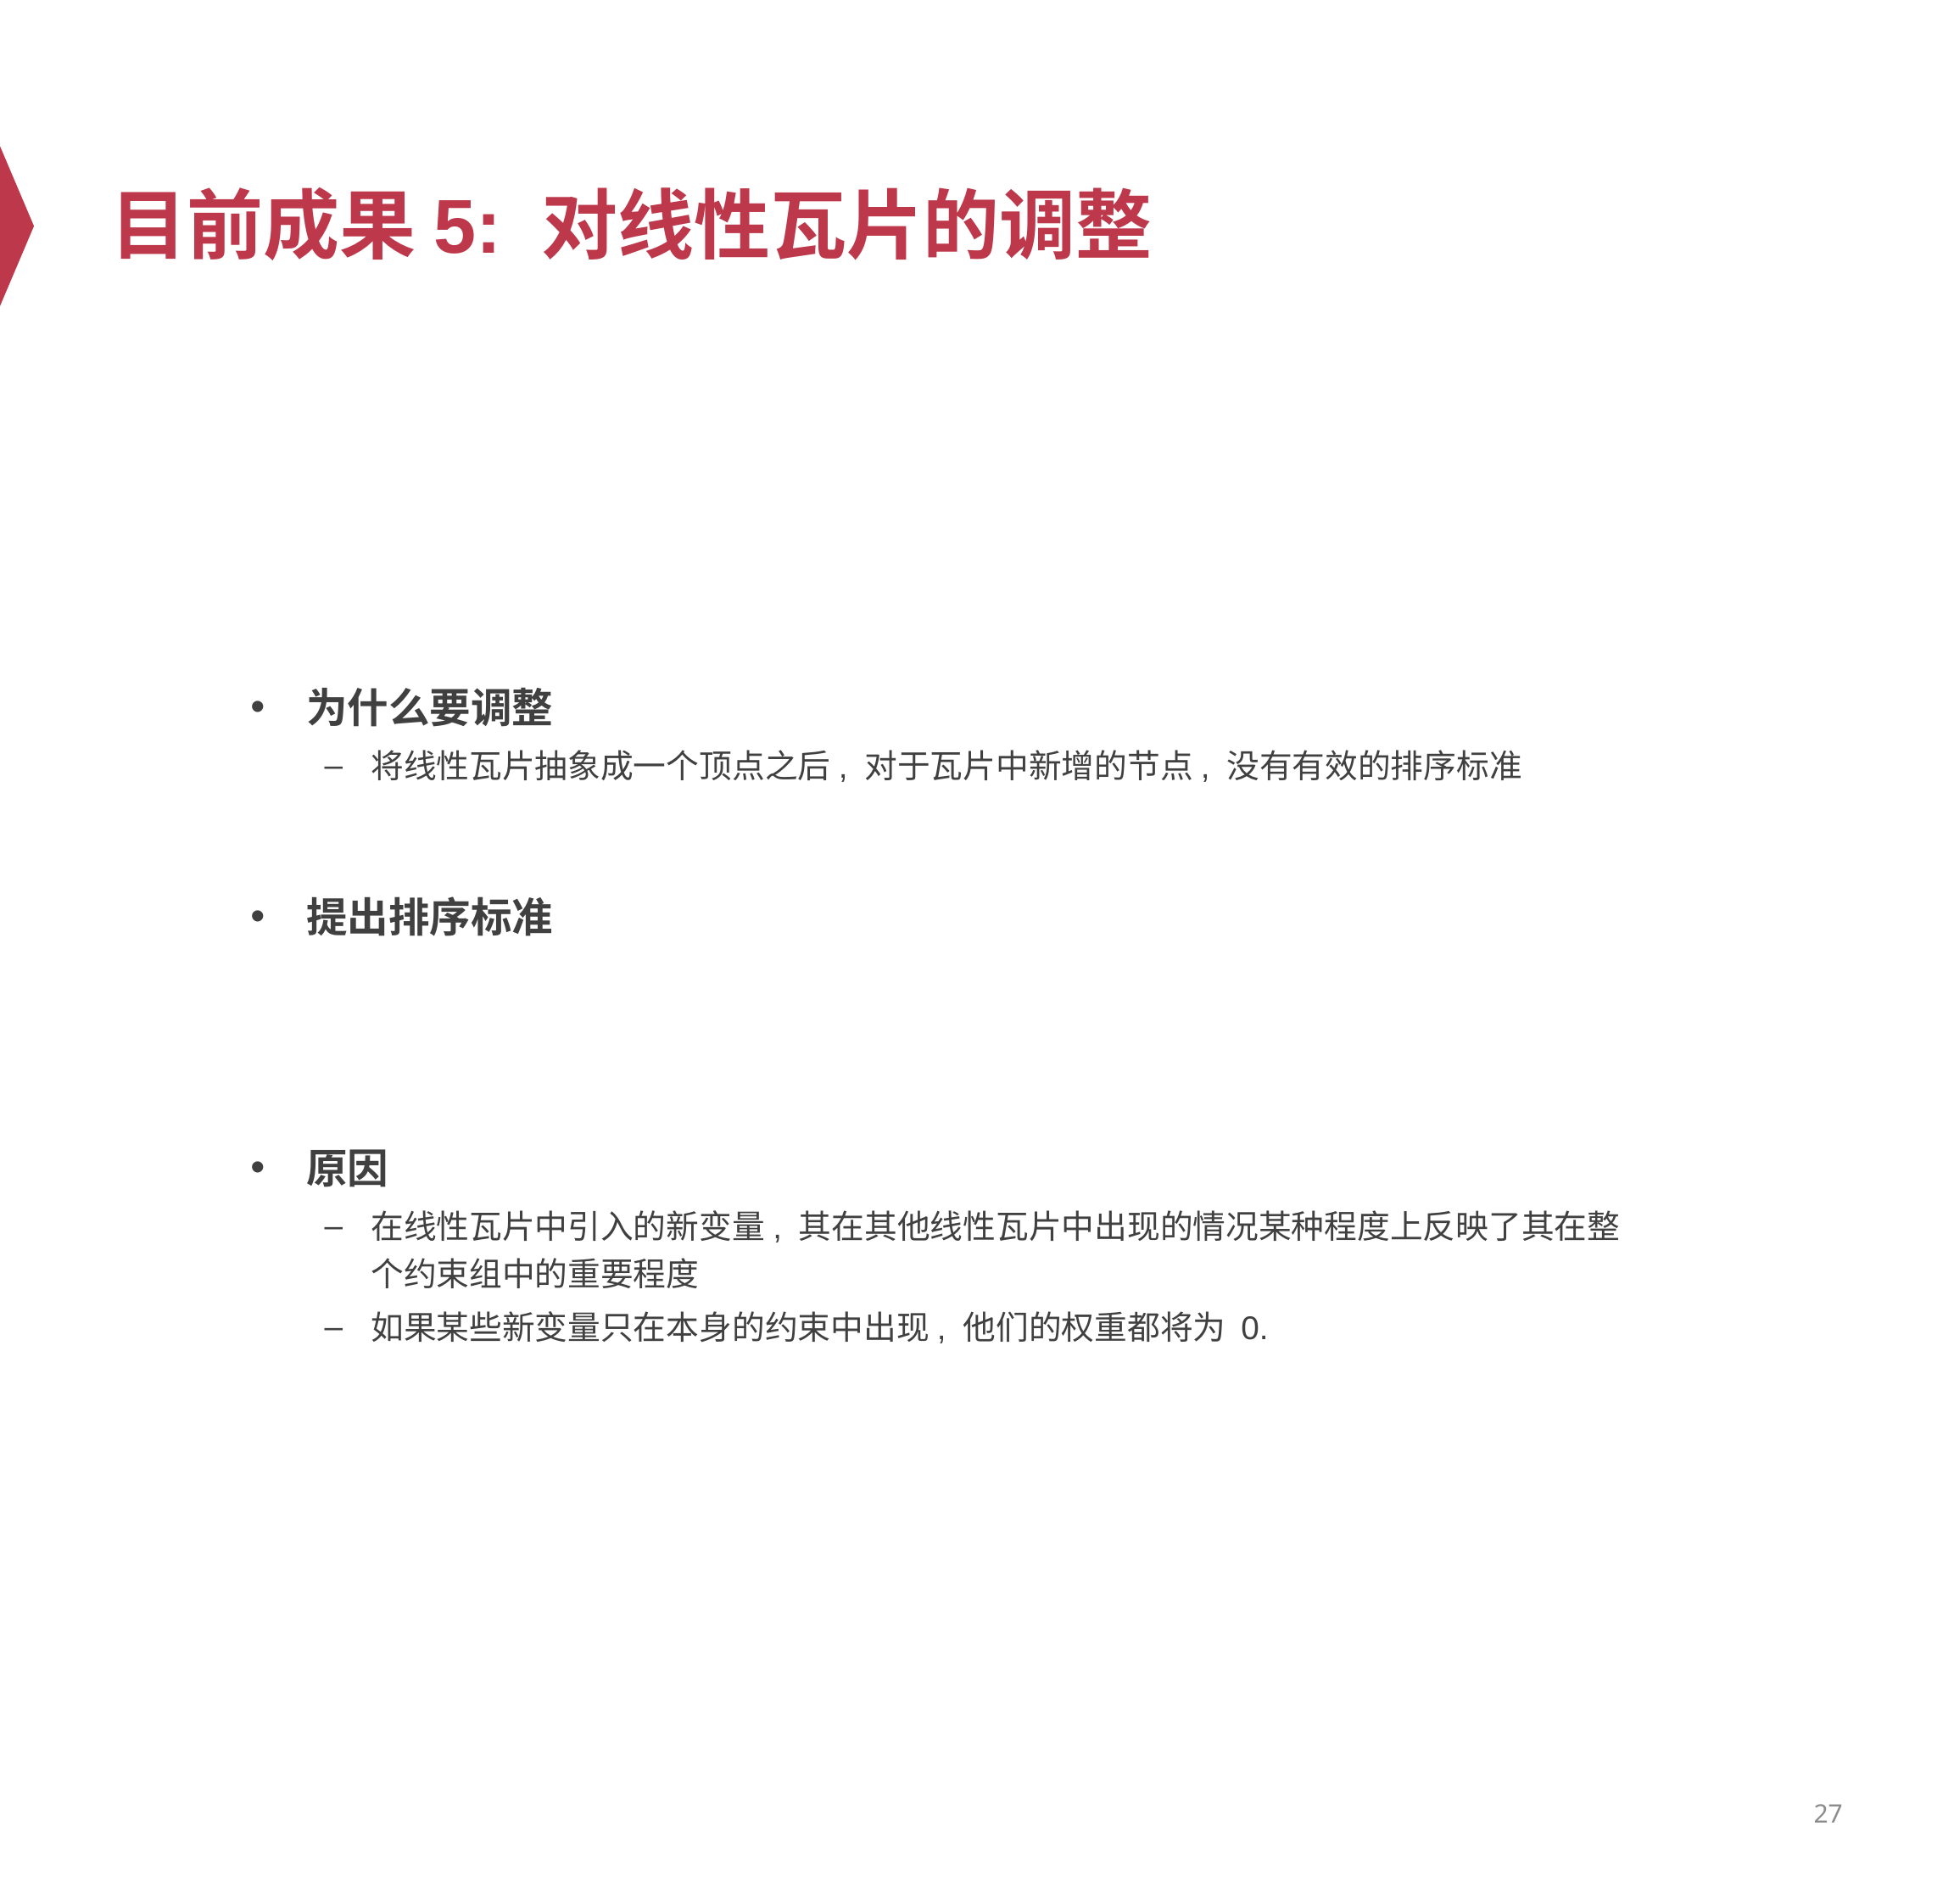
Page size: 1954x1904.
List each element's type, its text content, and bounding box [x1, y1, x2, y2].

slide_number 27 [1399, 1763, 1856, 1866]
title 目前成果5: 对线性瓦片的调整 [98, 64, 1856, 382]
